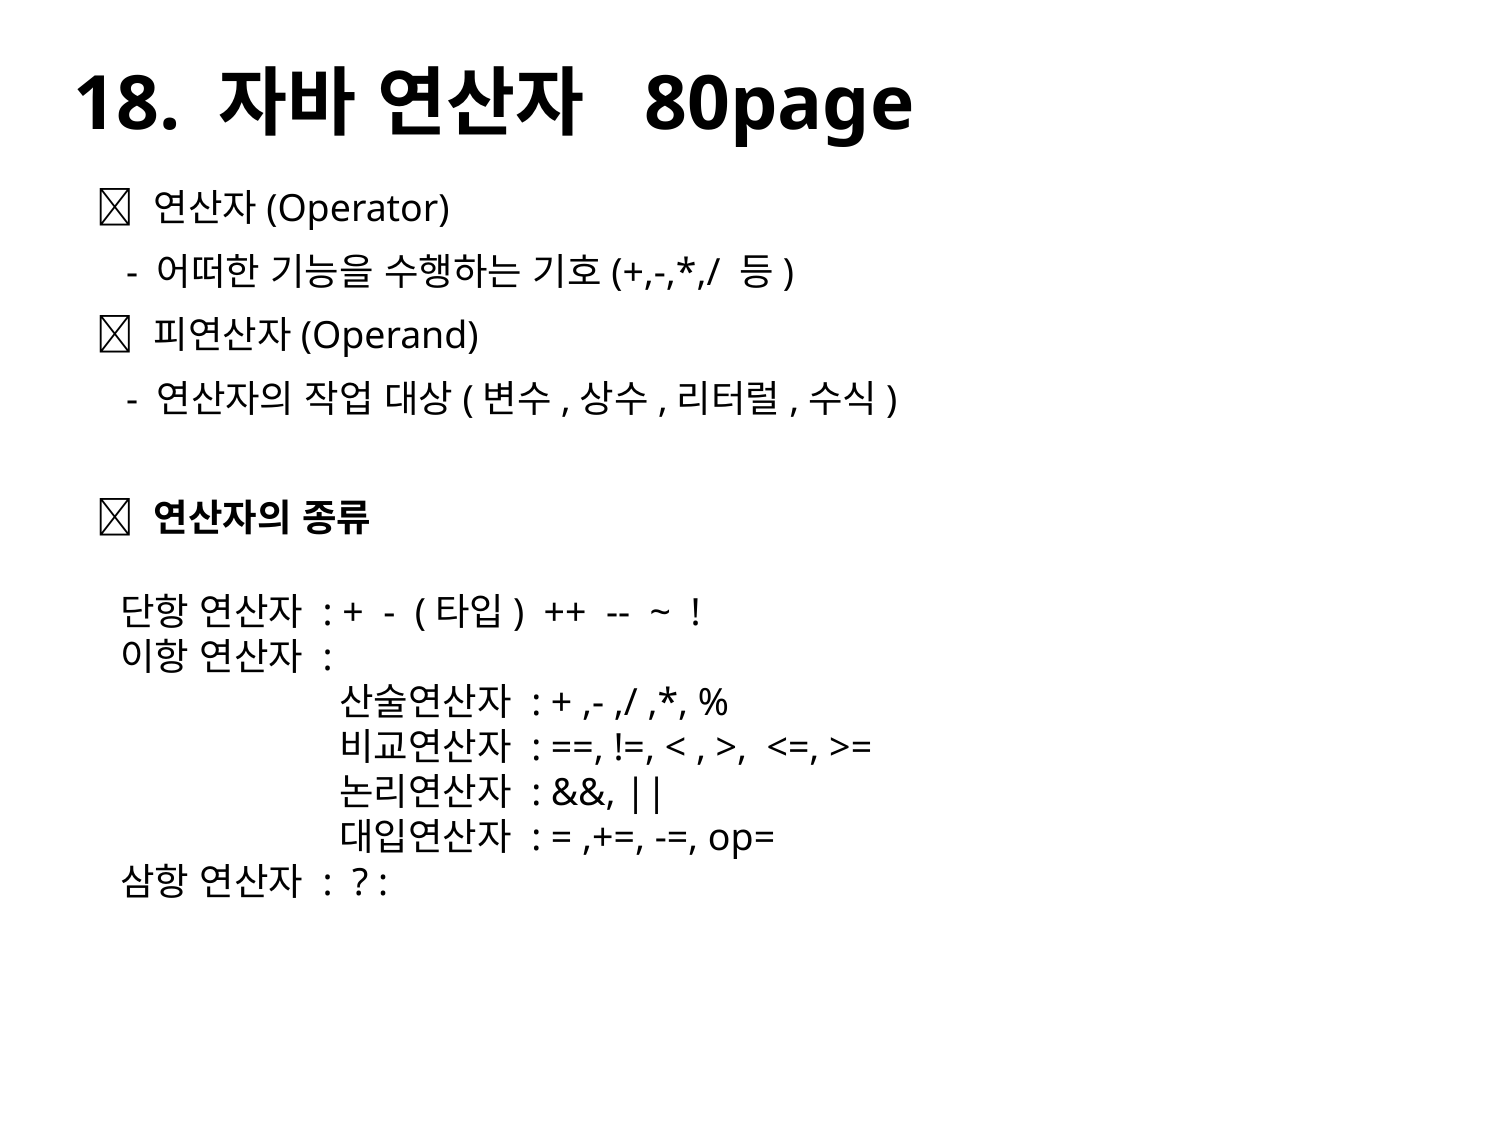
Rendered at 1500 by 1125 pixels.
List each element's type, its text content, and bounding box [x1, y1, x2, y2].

text_box 📌 연산자(Operator) - 어떠한 기능을 수행하는 기호(+,-,*,/ 등) 📌 피연산자(Operand) - 연산자의 작업 대상(변수,상수,리터럴,수식) [82, 176, 1325, 473]
text_box 📌 연산자의 종류 [82, 487, 1325, 547]
text_box 단항 연산자 : + - (타입) ++ -- ~ ! 이항 연산자 : 산술연산자 : + ,- ,/ ,*, % 비교연산자 : ==, !=, < , >, <=, >= 논리연산자 : &&, || 대입연산자 : = ,+=, -=, op= 삼항 연산자 : ? : [105, 580, 1266, 911]
text_box 18. 자바 연산자 80page [58, 46, 997, 152]
